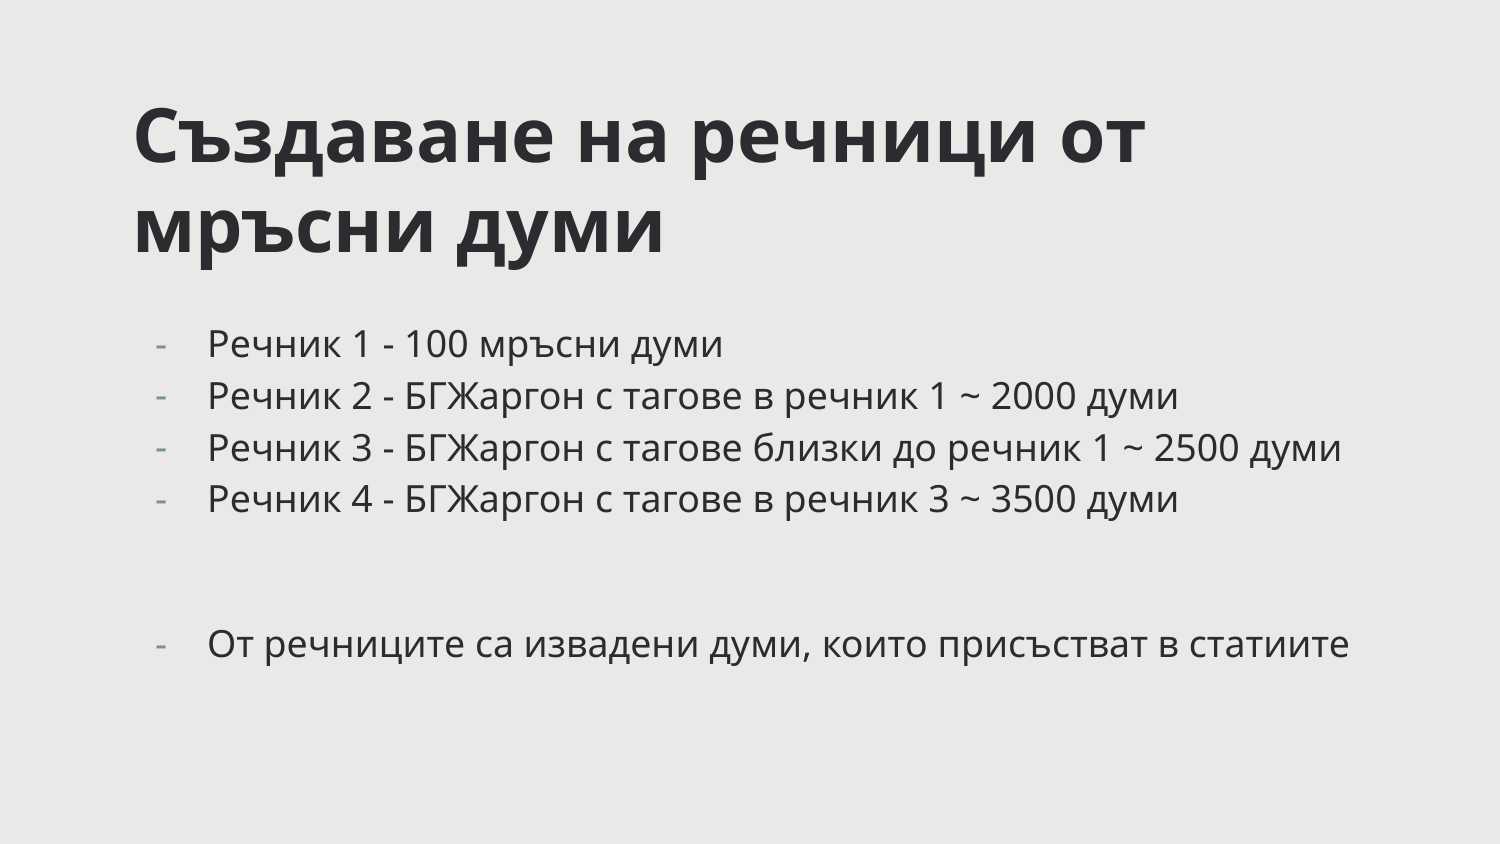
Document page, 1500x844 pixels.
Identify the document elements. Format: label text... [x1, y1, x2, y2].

list Речник 1 - 100 мръсни думи Речник 2 - БГЖаргон с тагове в речник 1 ~ 2000 думи Речник 3 - БГЖаргон с тагове близки до речник 1 ~ 2500 думи Речник 4 - БГЖаргон с тагове в речник 3 ~ 3500 думи От речниците са извадени думи, които присъстват в статиите [117, 298, 1383, 511]
title Създаване на речници от мръсни думи [117, 72, 1383, 167]
